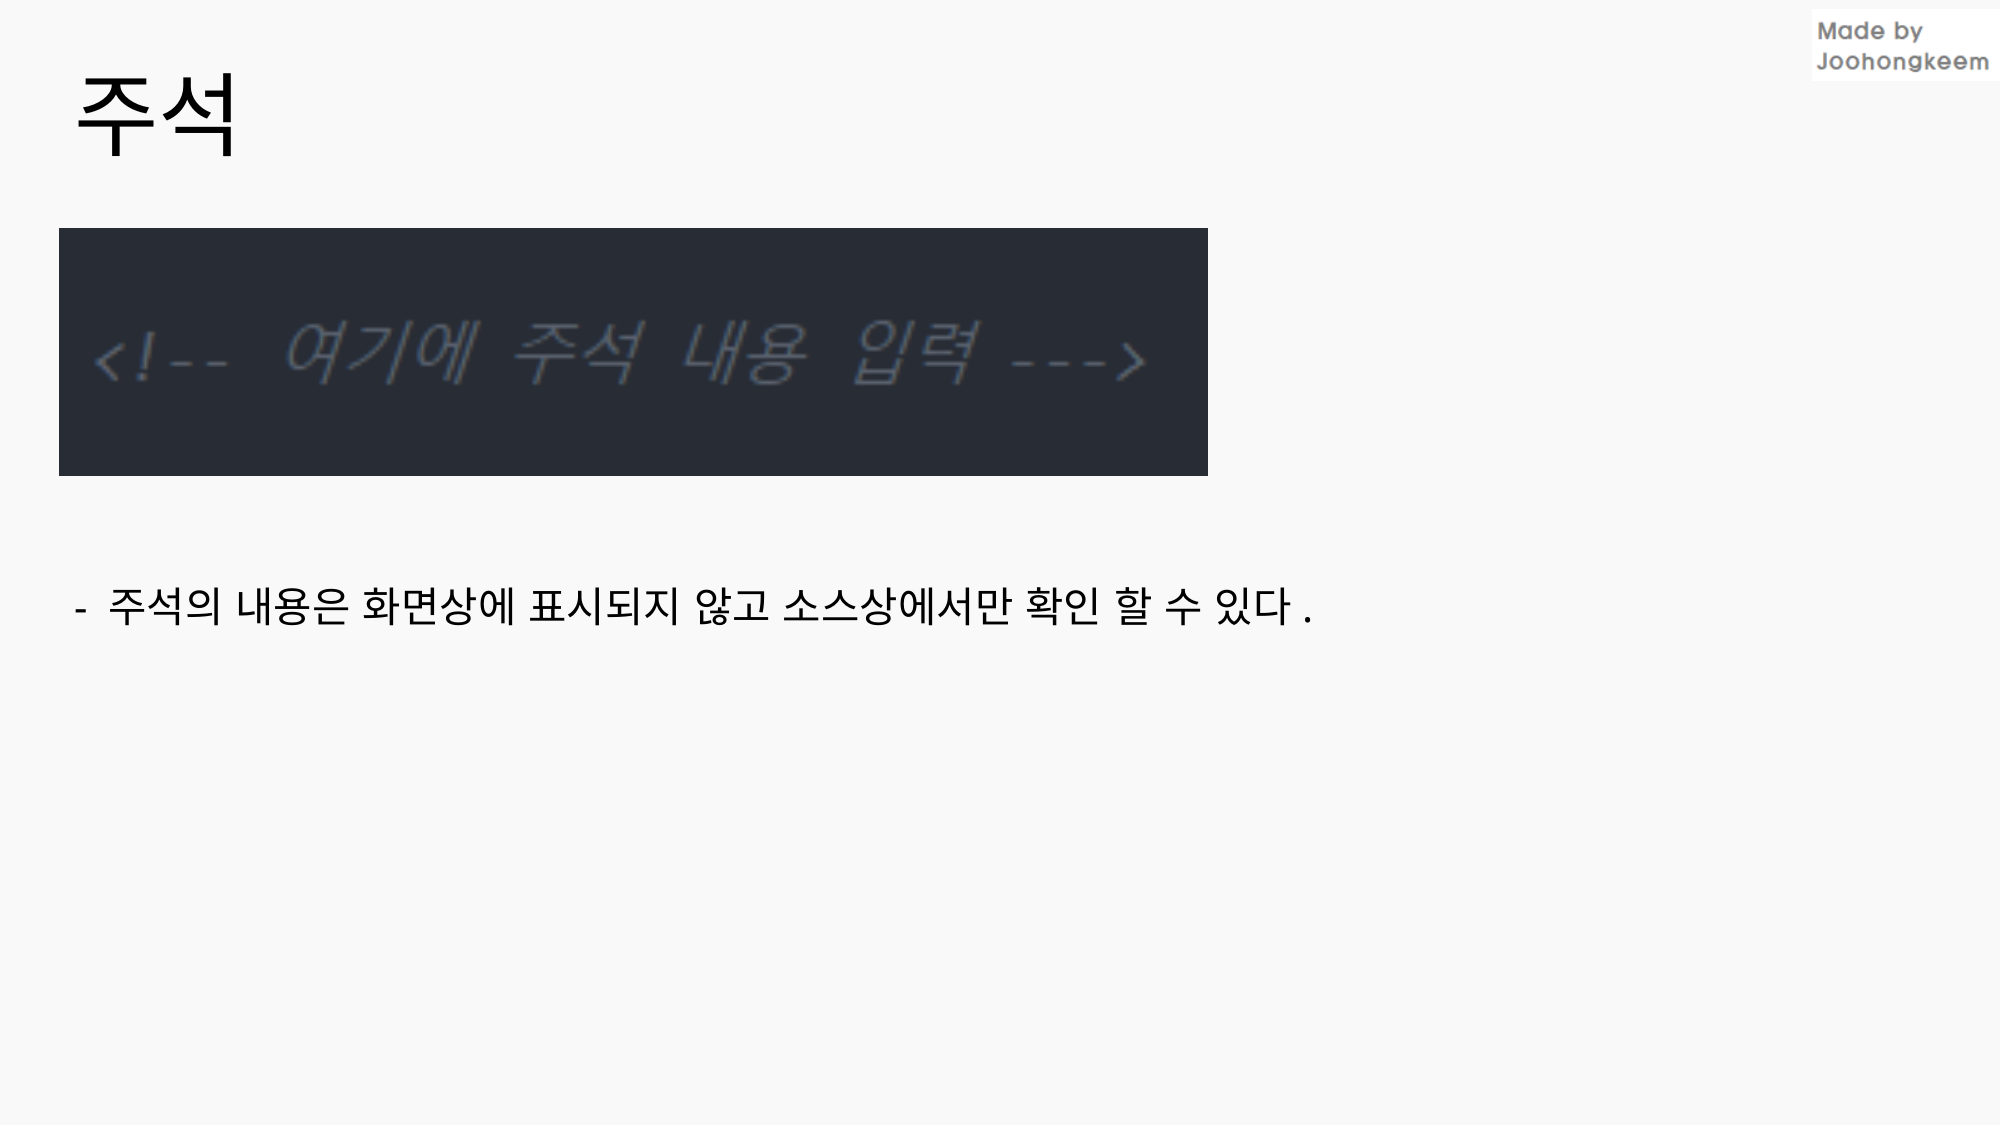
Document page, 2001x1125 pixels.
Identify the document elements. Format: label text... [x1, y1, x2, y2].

title 주석 [59, 11, 1785, 229]
list - 주석의 내용은 화면상에 표시되지 않고 소스상에서만 확인 할 수 있다. [59, 548, 1562, 1125]
picture [1812, 9, 2000, 81]
picture [59, 228, 1208, 476]
